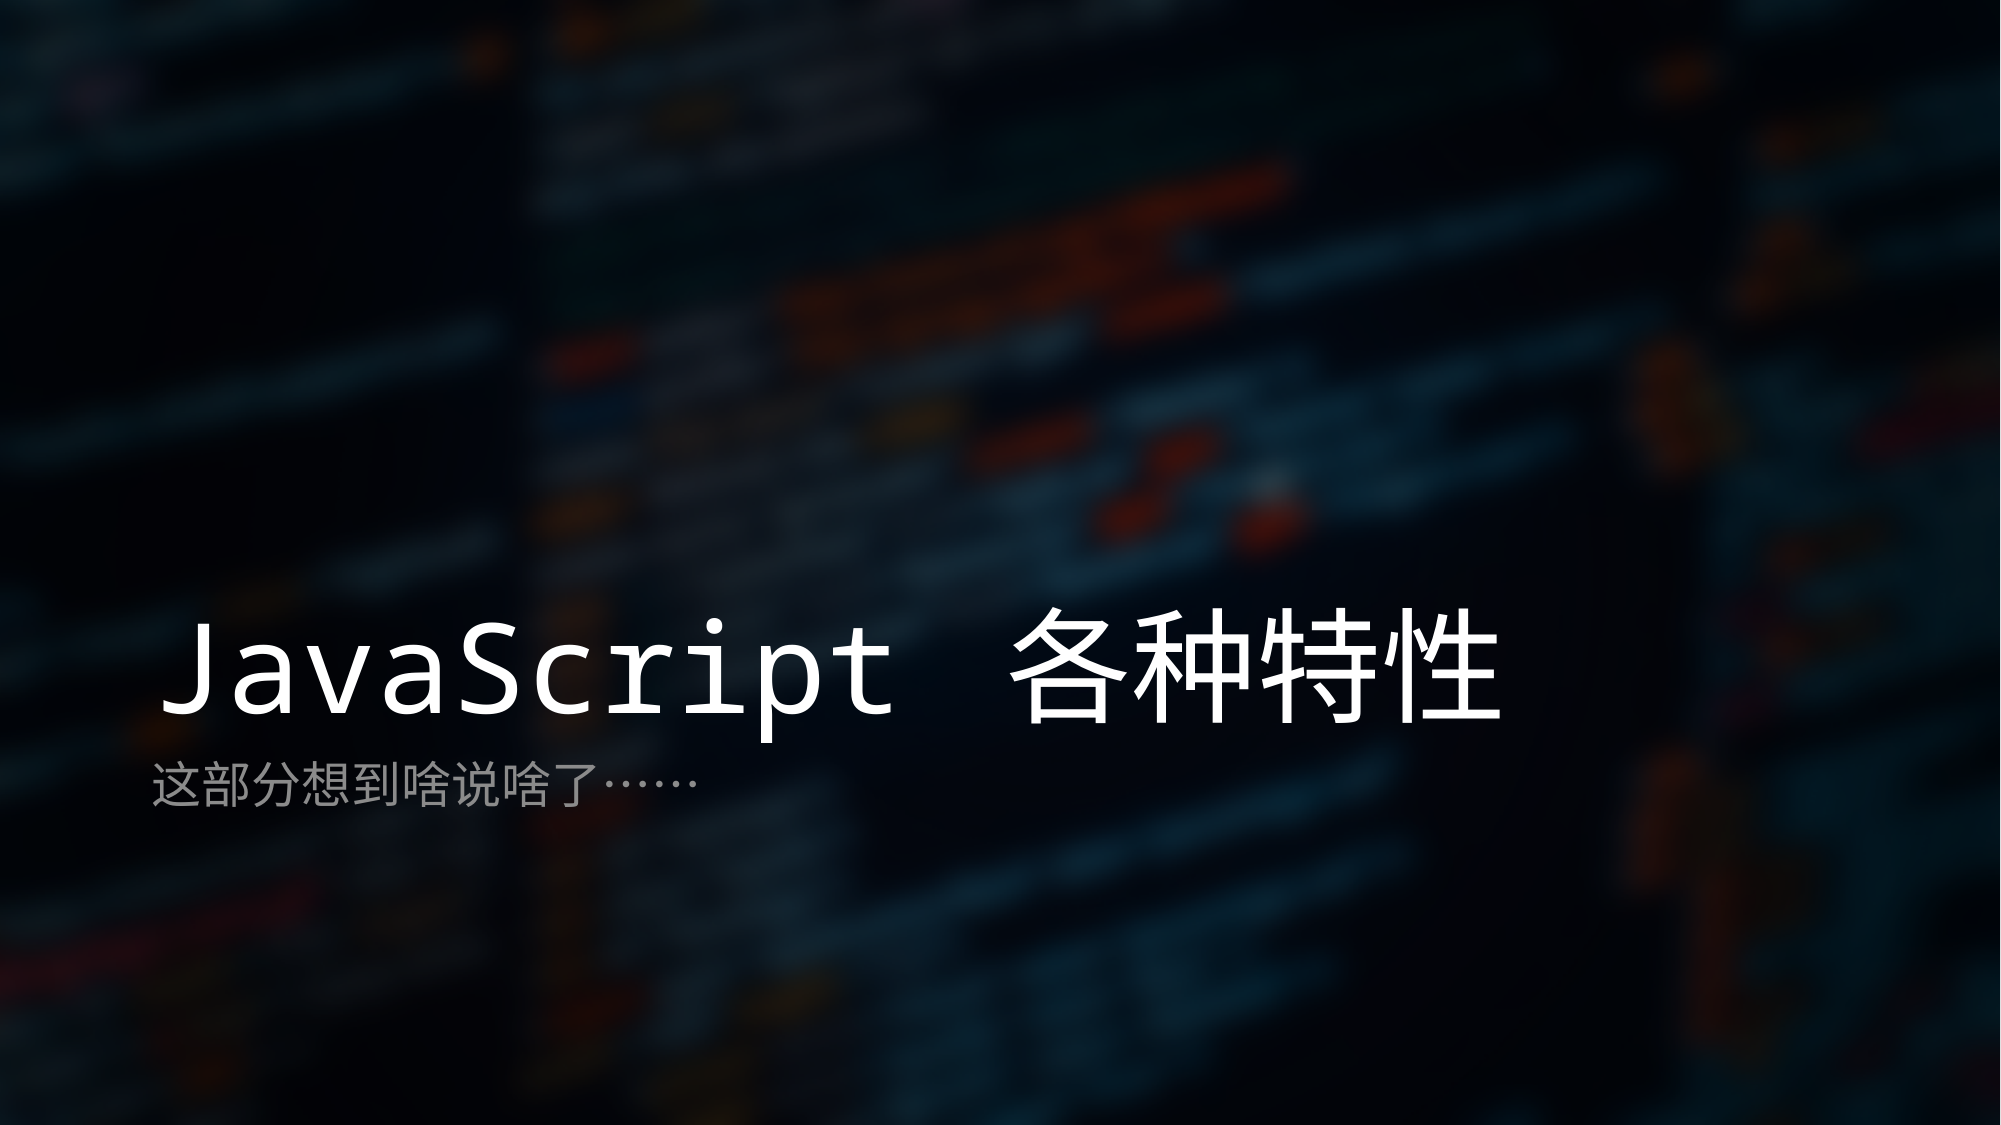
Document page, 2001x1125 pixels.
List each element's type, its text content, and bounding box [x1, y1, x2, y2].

title JavaScript 各种特性 [136, 280, 1862, 749]
list 这部分想到啥说啥了…… [136, 752, 1862, 999]
